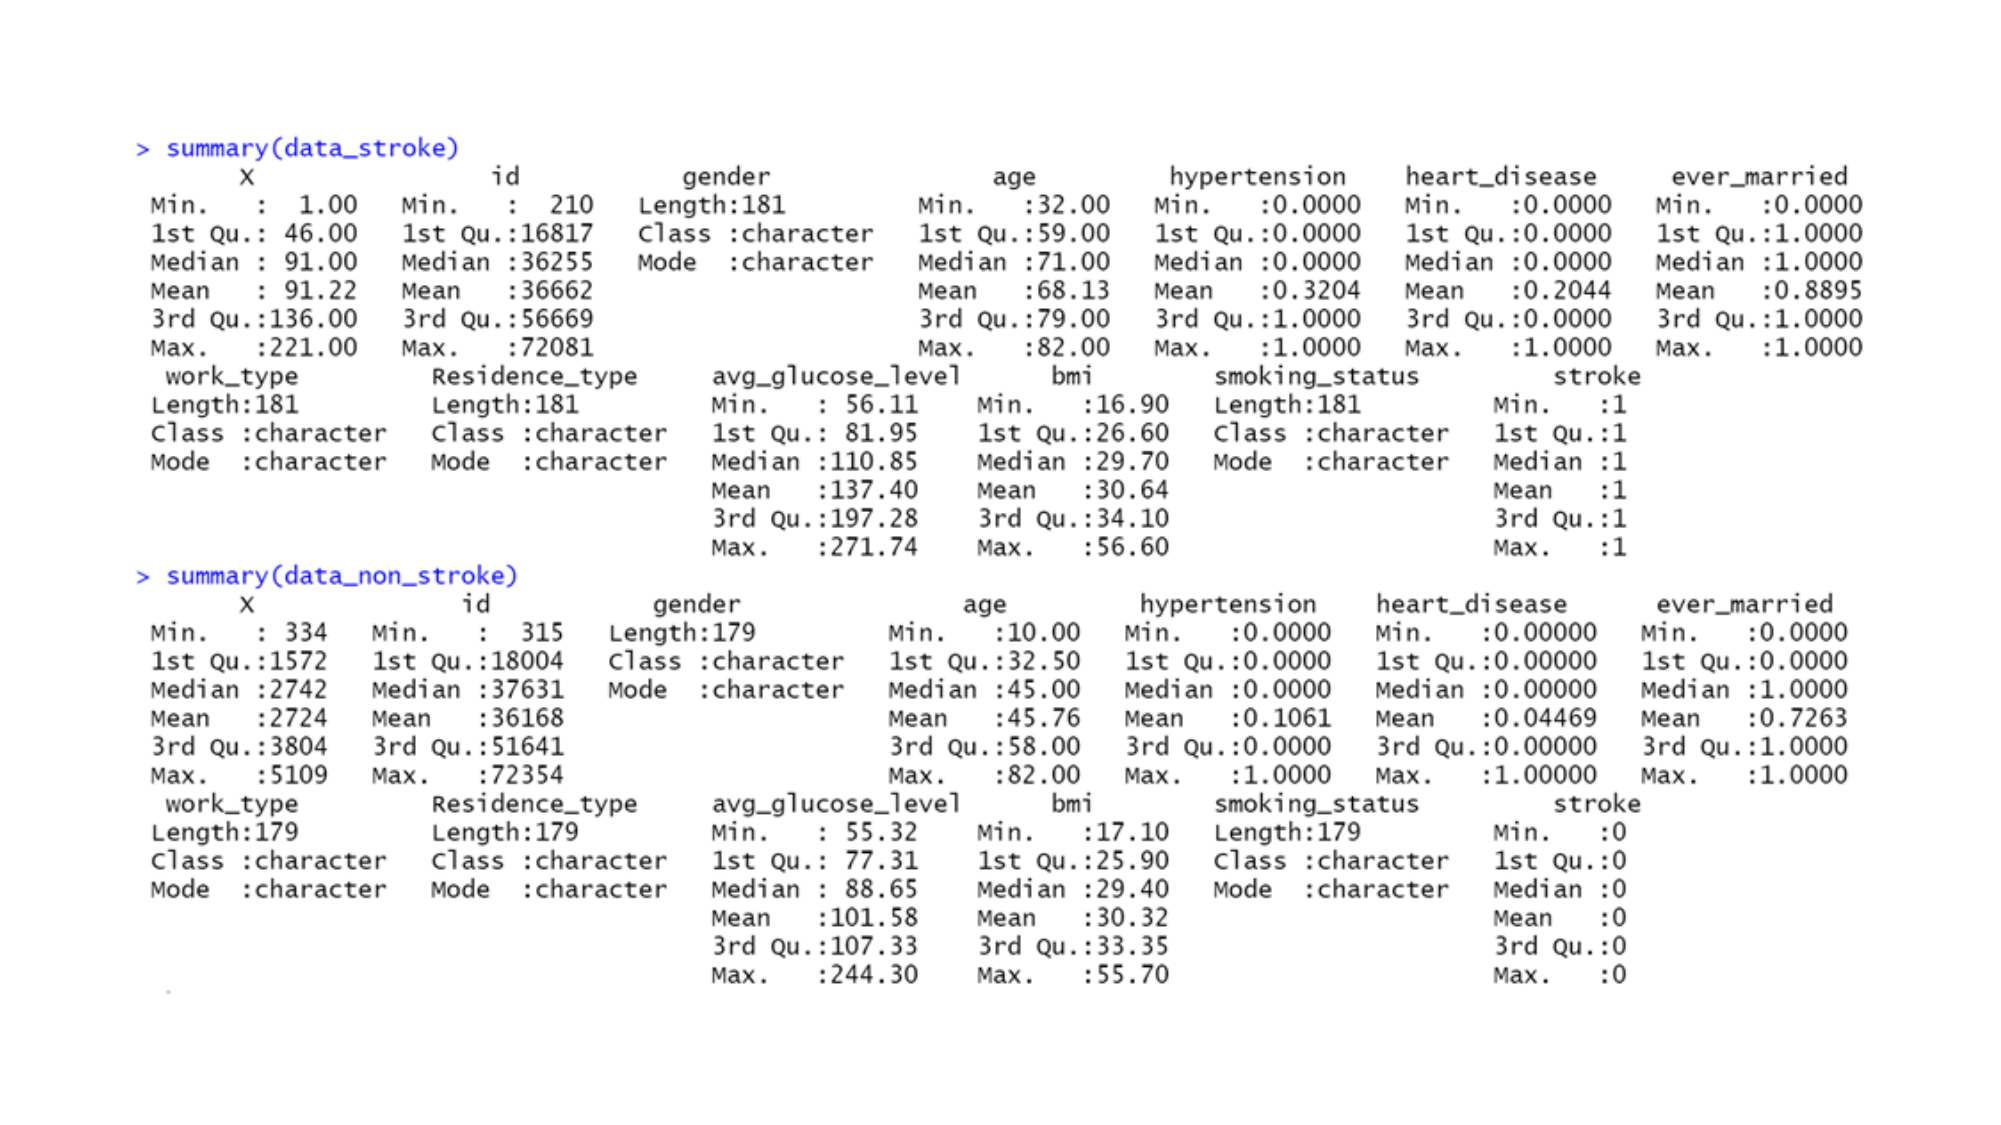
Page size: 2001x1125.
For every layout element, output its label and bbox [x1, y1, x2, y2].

list [124, 131, 1877, 1014]
